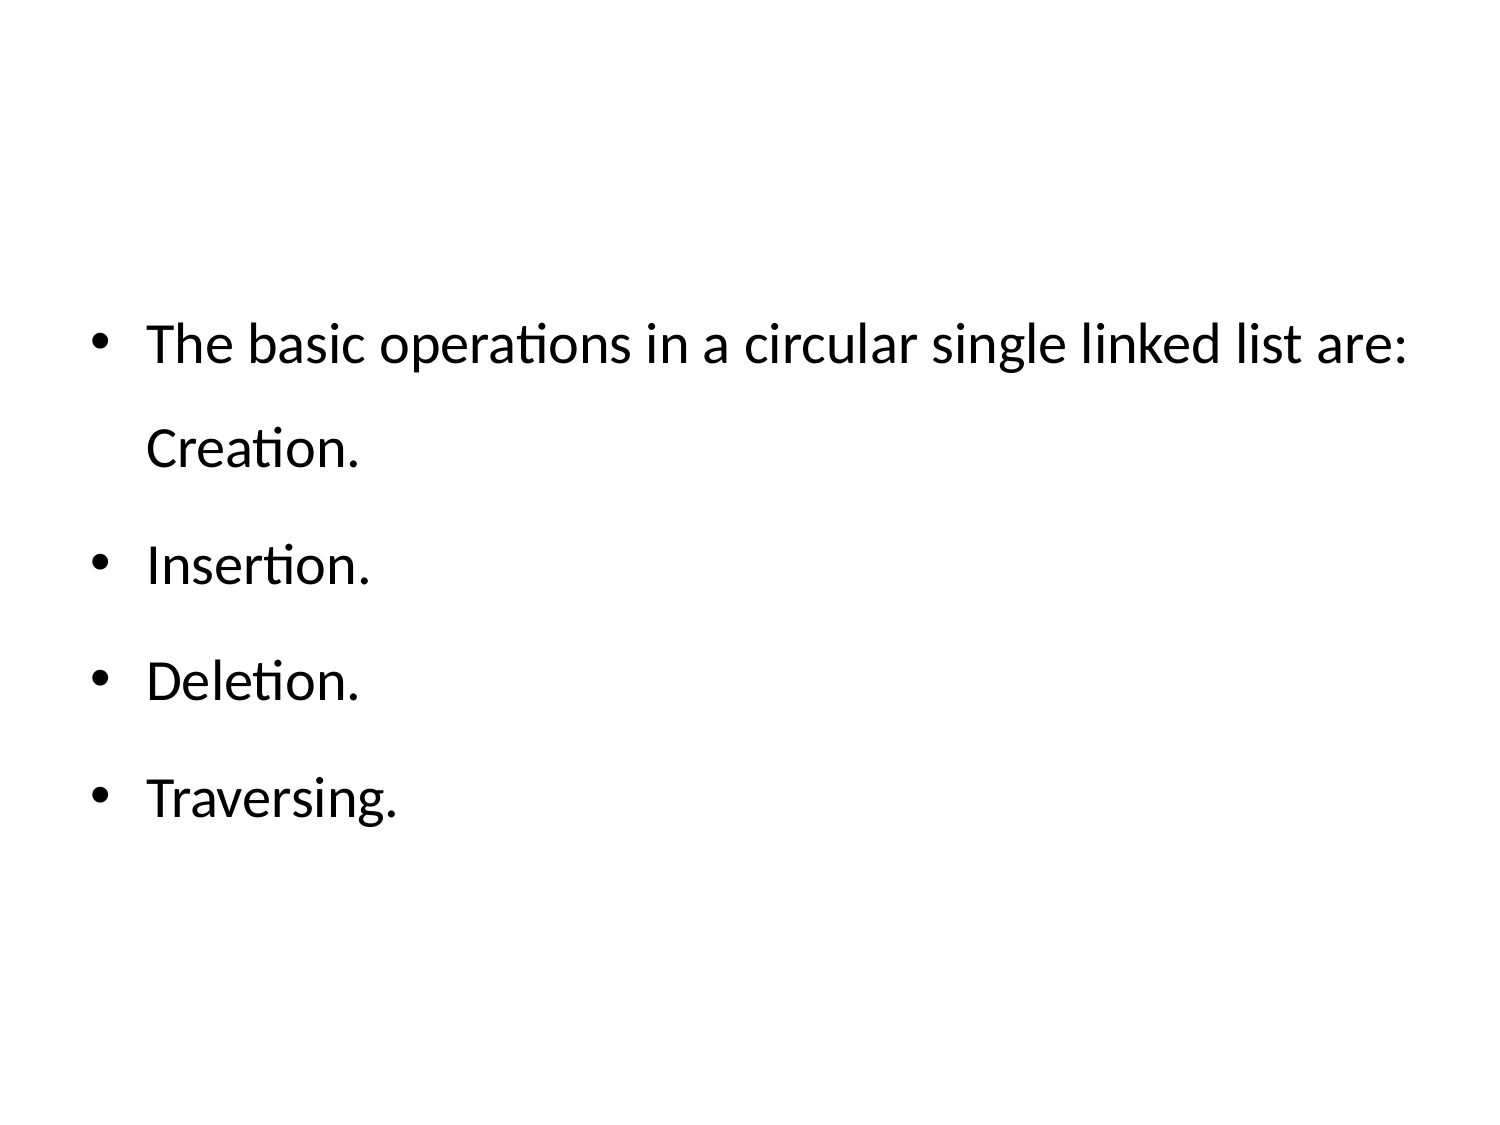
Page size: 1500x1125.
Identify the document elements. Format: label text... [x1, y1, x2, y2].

list The basic operations in a circular single linked list are: Creation. Insertion. Deletion. Traversing. [75, 262, 1425, 1005]
